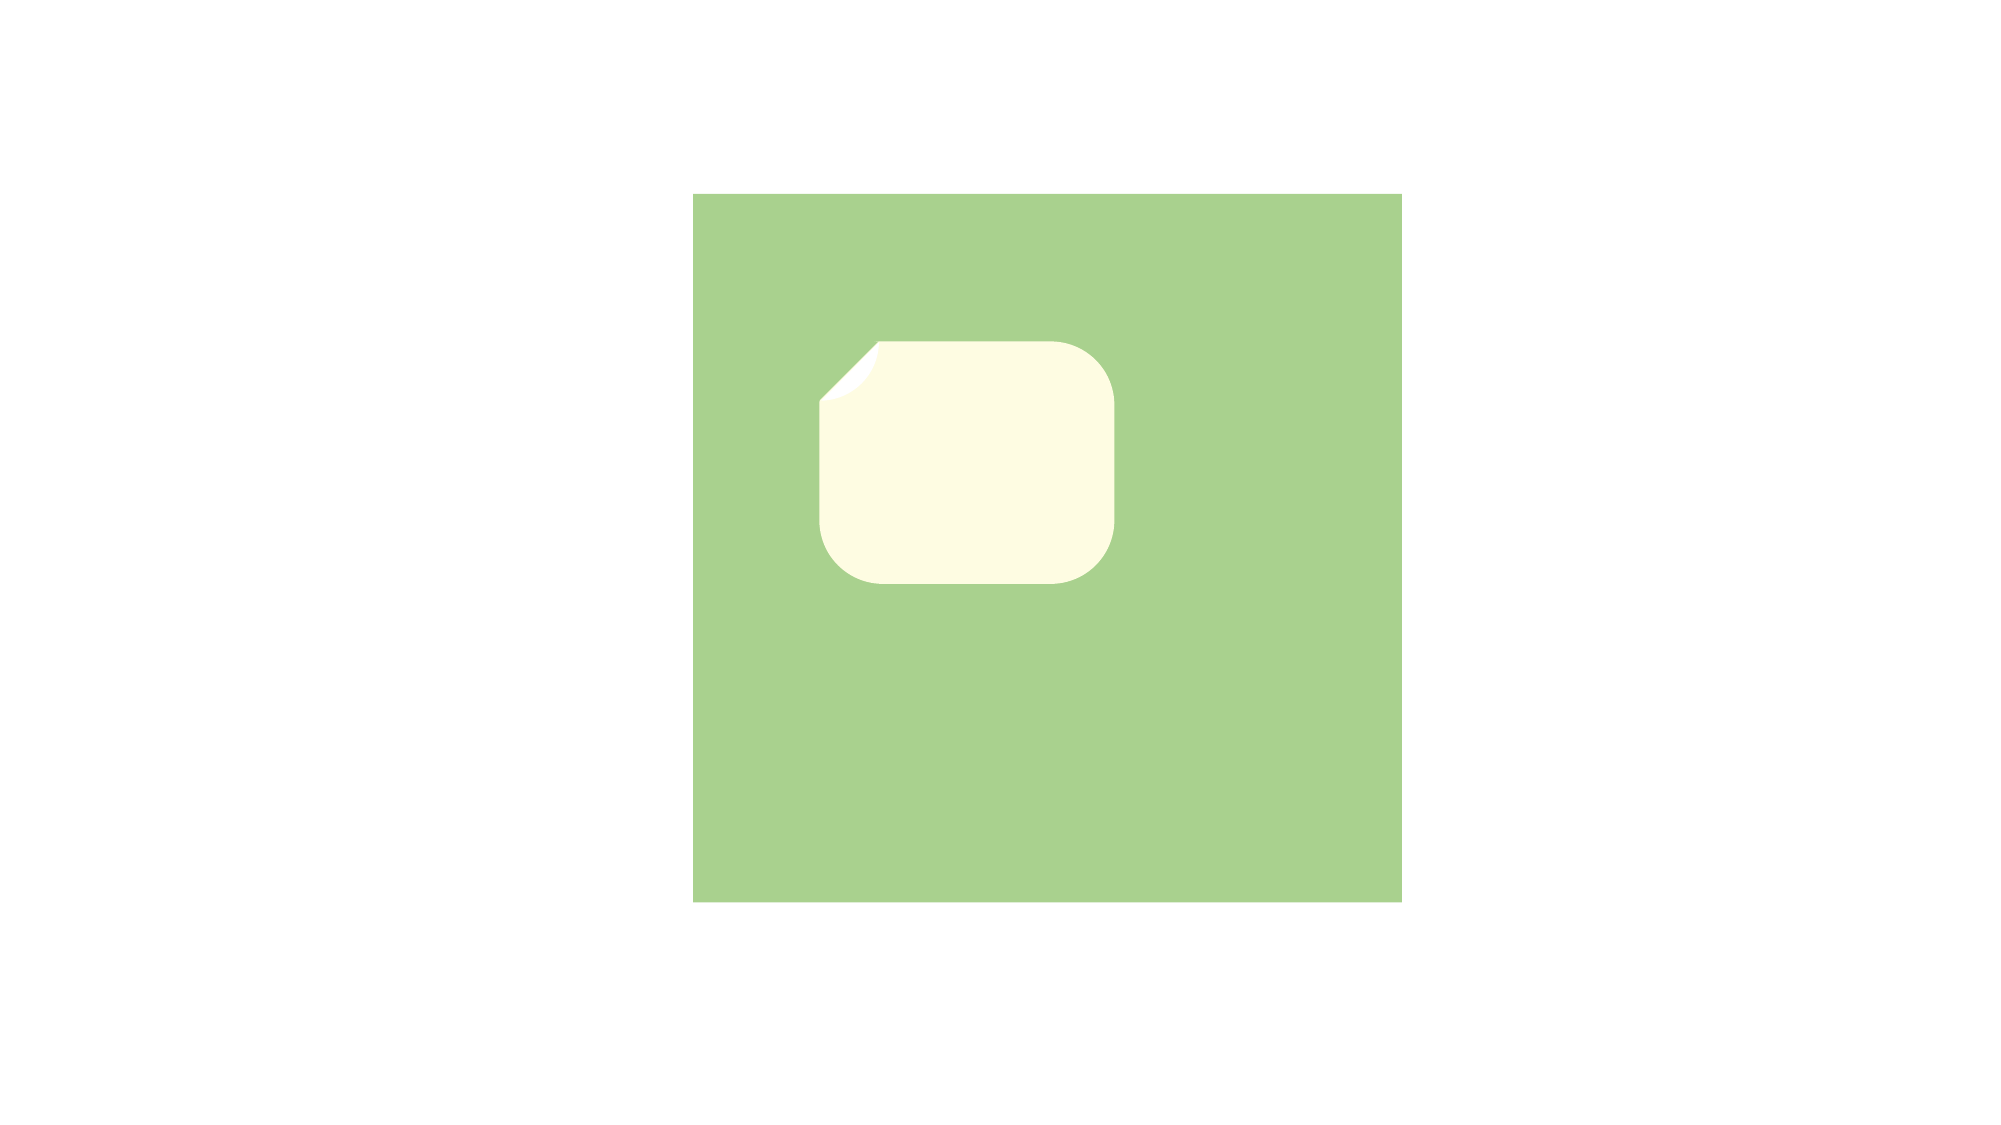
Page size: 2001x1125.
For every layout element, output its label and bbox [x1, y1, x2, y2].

text_box [821, 342, 881, 402]
text_box [818, 340, 881, 404]
text_box [818, 340, 1116, 585]
text_box [692, 193, 1403, 903]
